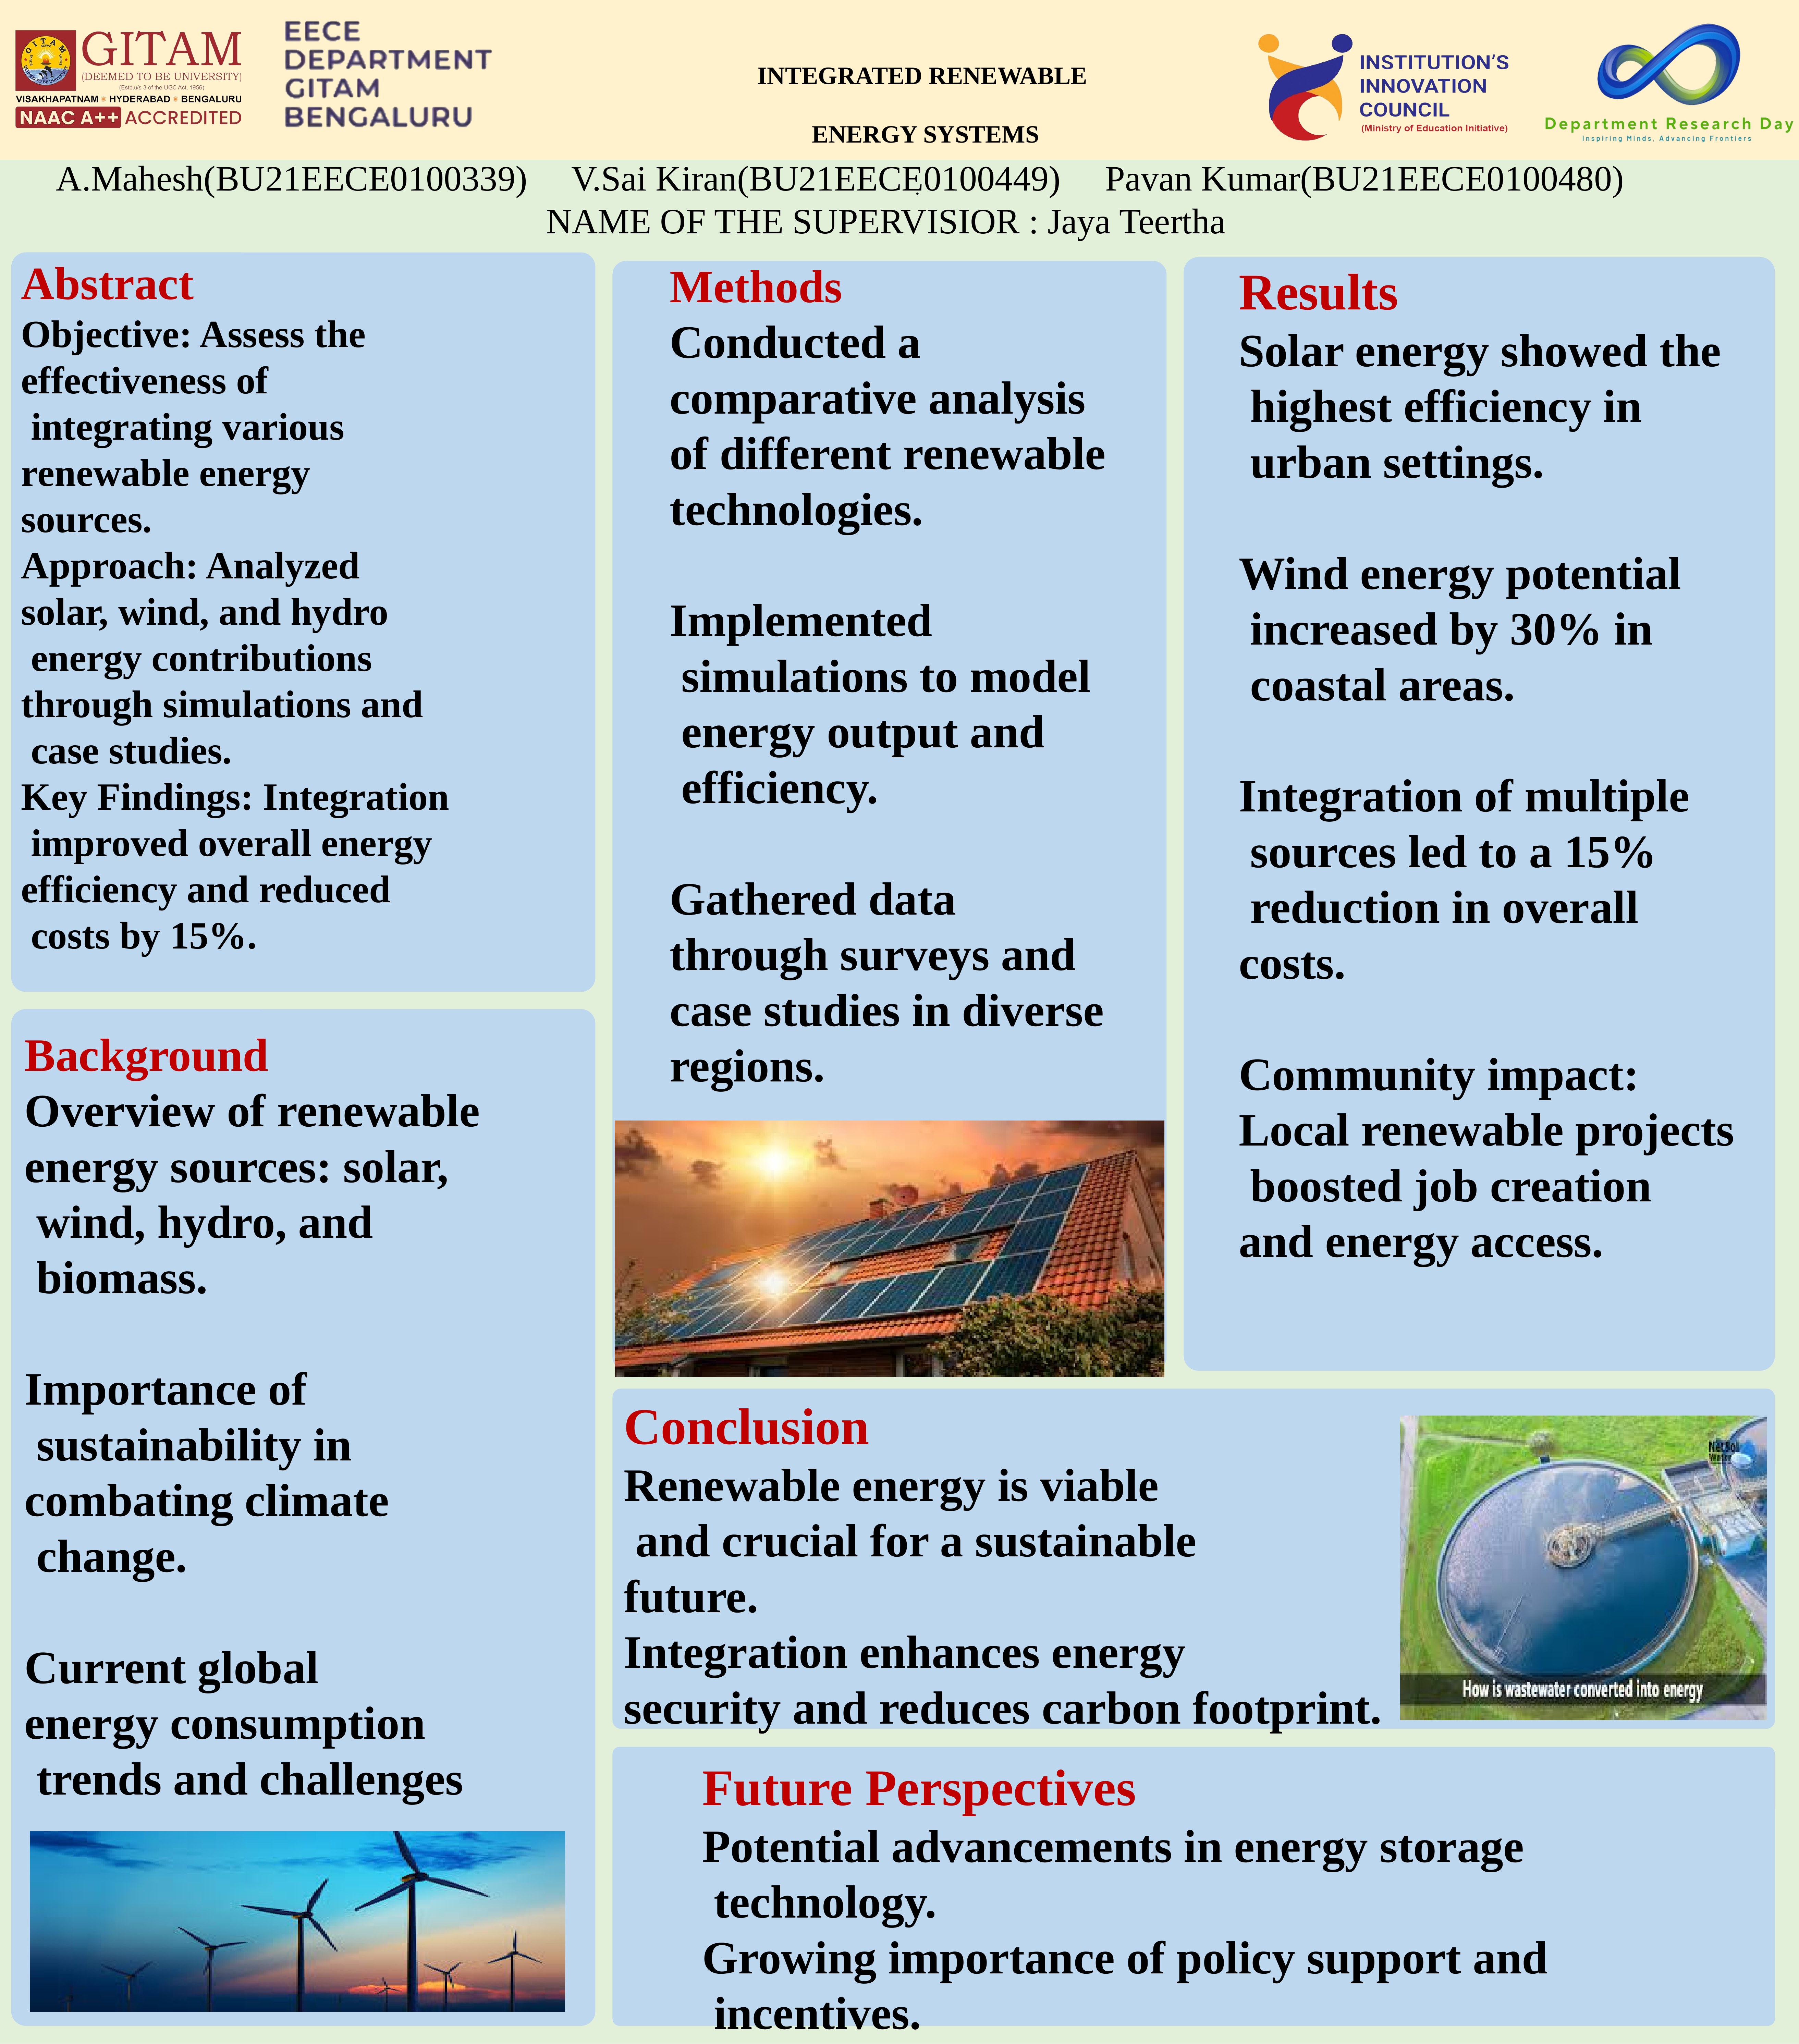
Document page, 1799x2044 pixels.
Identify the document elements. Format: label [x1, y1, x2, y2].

picture [280, 12, 498, 131]
picture [615, 1121, 1164, 1377]
text_box [0, 0, 1799, 2044]
picture [1257, 18, 1799, 144]
picture [1400, 1416, 1767, 1720]
picture [30, 1831, 565, 2012]
